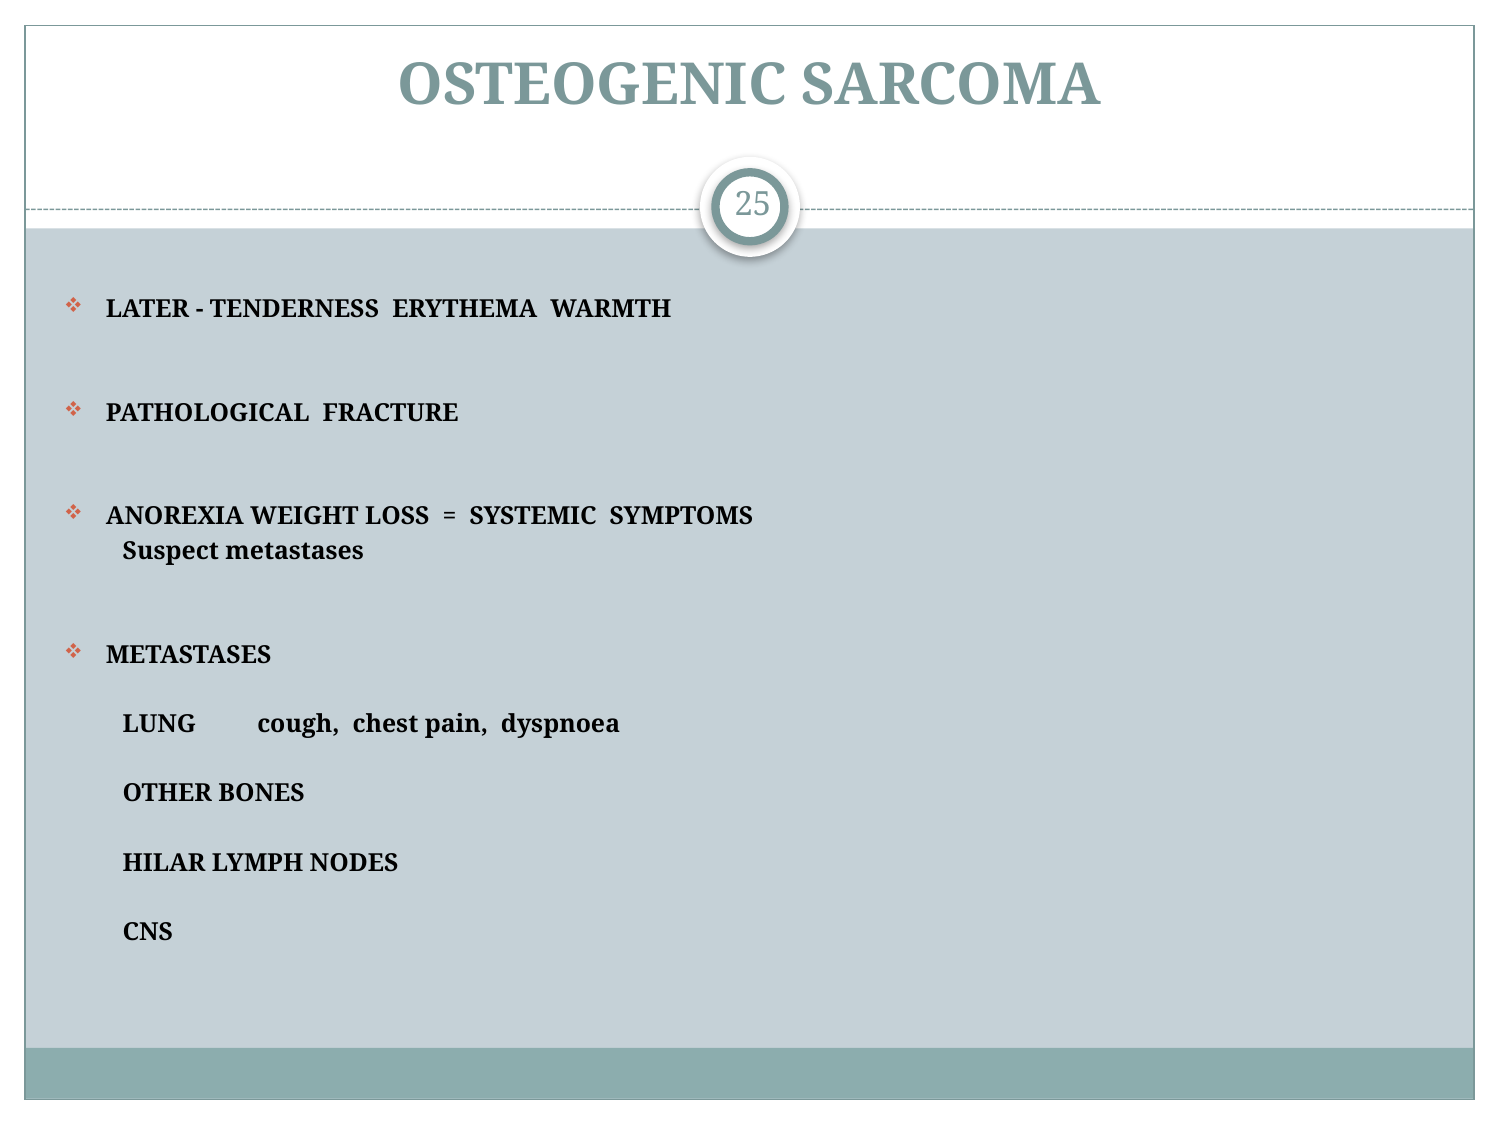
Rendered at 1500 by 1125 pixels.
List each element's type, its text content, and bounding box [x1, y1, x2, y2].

slide_number 25 [715, 168, 791, 241]
title OSTEOGENIC SARCOMA [49, 37, 1450, 162]
list LATER - TENDERNESS ERYTHEMA WARMTH PATHOLOGICAL FRACTURE ANOREXIA WEIGHT LOSS = SYSTEMIC SYMPTOMS Suspect metastases METASTASES LUNG cough, chest pain, dyspnoea OTHER BONES HILAR LYMPH NODES CNS [49, 250, 1445, 1001]
